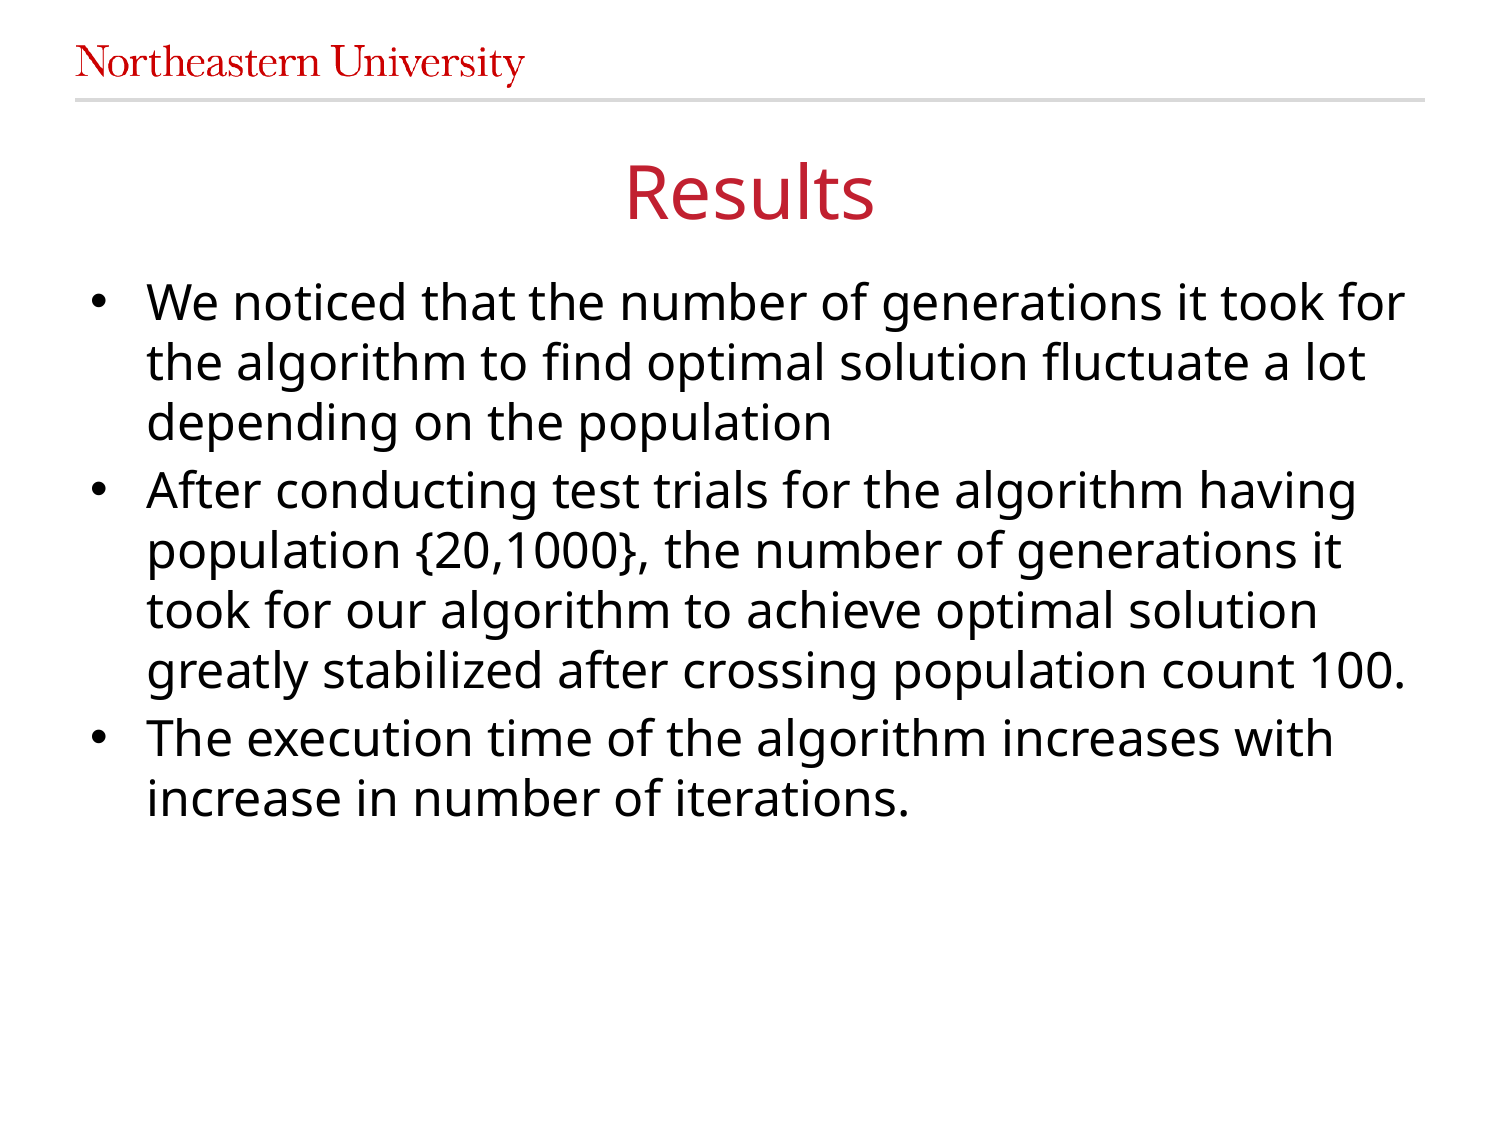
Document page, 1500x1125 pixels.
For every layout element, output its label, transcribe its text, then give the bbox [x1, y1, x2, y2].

title Results [75, 137, 1425, 263]
list We noticed that the number of generations it took for the algorithm to find optimal solution fluctuate a lot depending on the population After conducting test trials for the algorithm having population {20,1000}, the number of generations it took for our algorithm to achieve optimal solution greatly stabilized after crossing population count 100. The execution time of the algorithm increases with increase in number of iterations. [75, 263, 1425, 588]
picture [75, 44, 525, 88]
